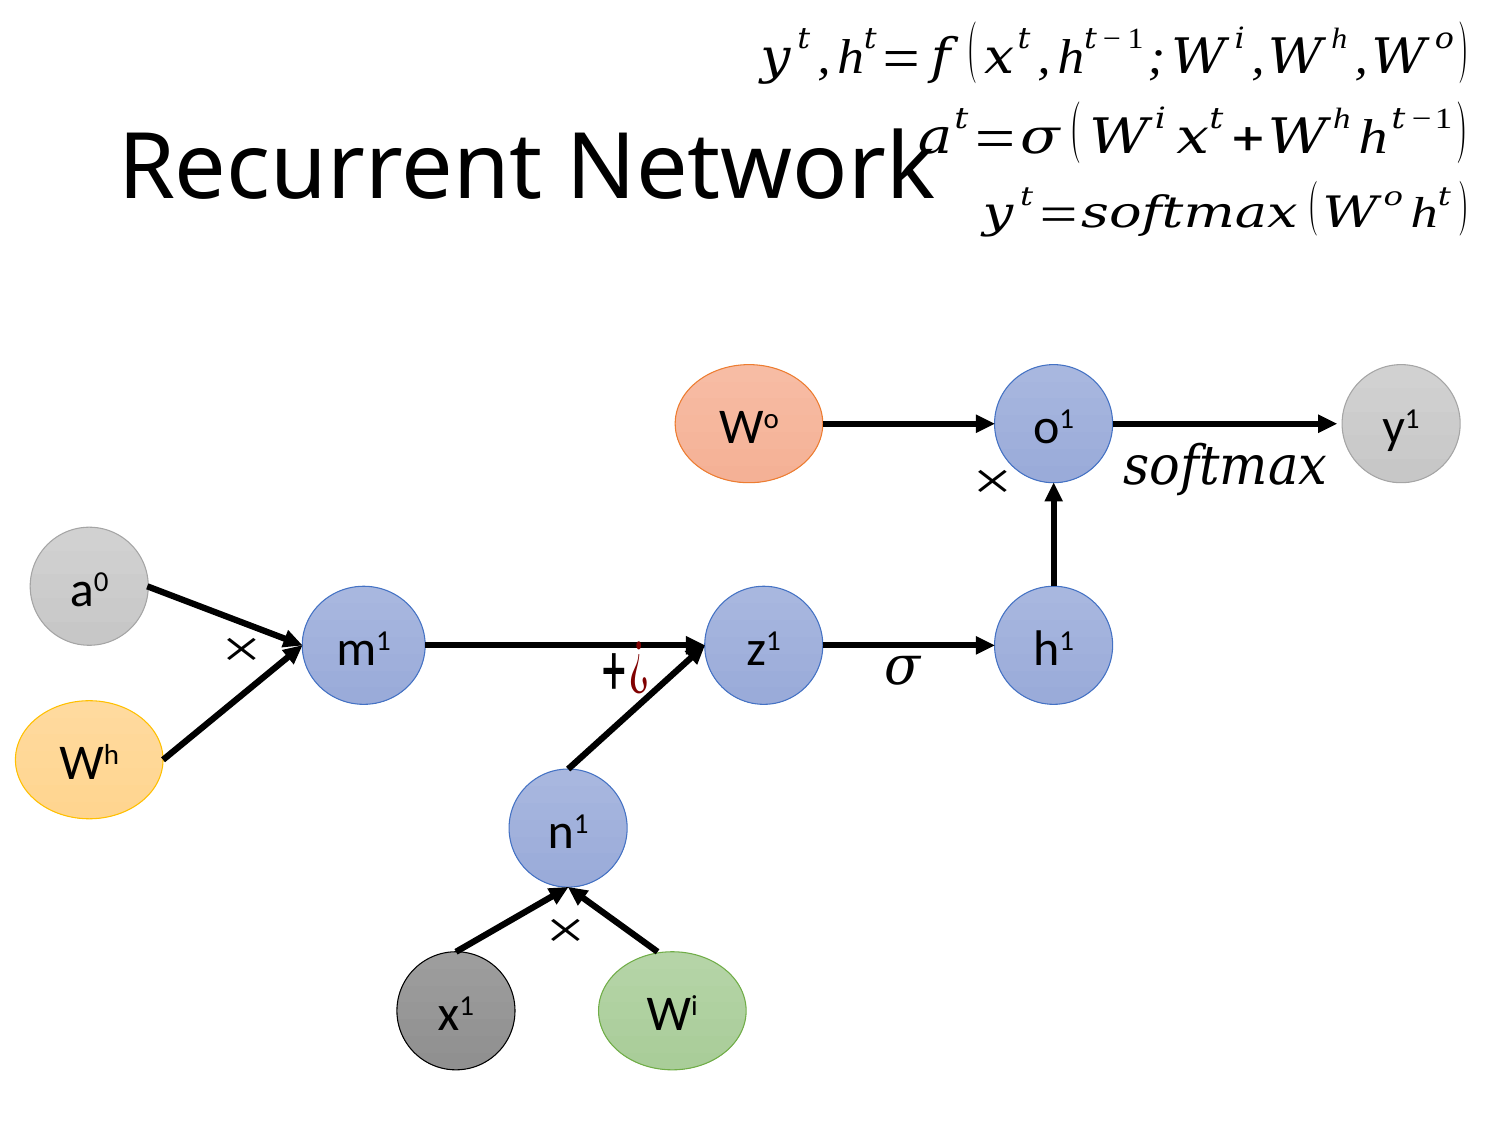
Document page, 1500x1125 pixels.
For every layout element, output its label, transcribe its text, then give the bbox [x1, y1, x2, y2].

text_box o1 [994, 364, 1114, 484]
text_box Wo [674, 364, 824, 484]
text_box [568, 646, 705, 770]
title Recurrent Network [103, 59, 1397, 278]
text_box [455, 887, 568, 952]
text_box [147, 586, 303, 646]
text_box h1 [994, 585, 1114, 705]
text_box n1 [508, 768, 628, 887]
text_box Wi [597, 951, 747, 1071]
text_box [163, 645, 303, 760]
text_box y1 [1341, 364, 1461, 484]
text_box x1 [396, 951, 516, 1071]
text_box m1 [303, 585, 426, 705]
text_box Wh [14, 700, 164, 820]
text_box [568, 887, 658, 952]
text_box z1 [704, 585, 824, 705]
text_box a0 [29, 526, 149, 646]
